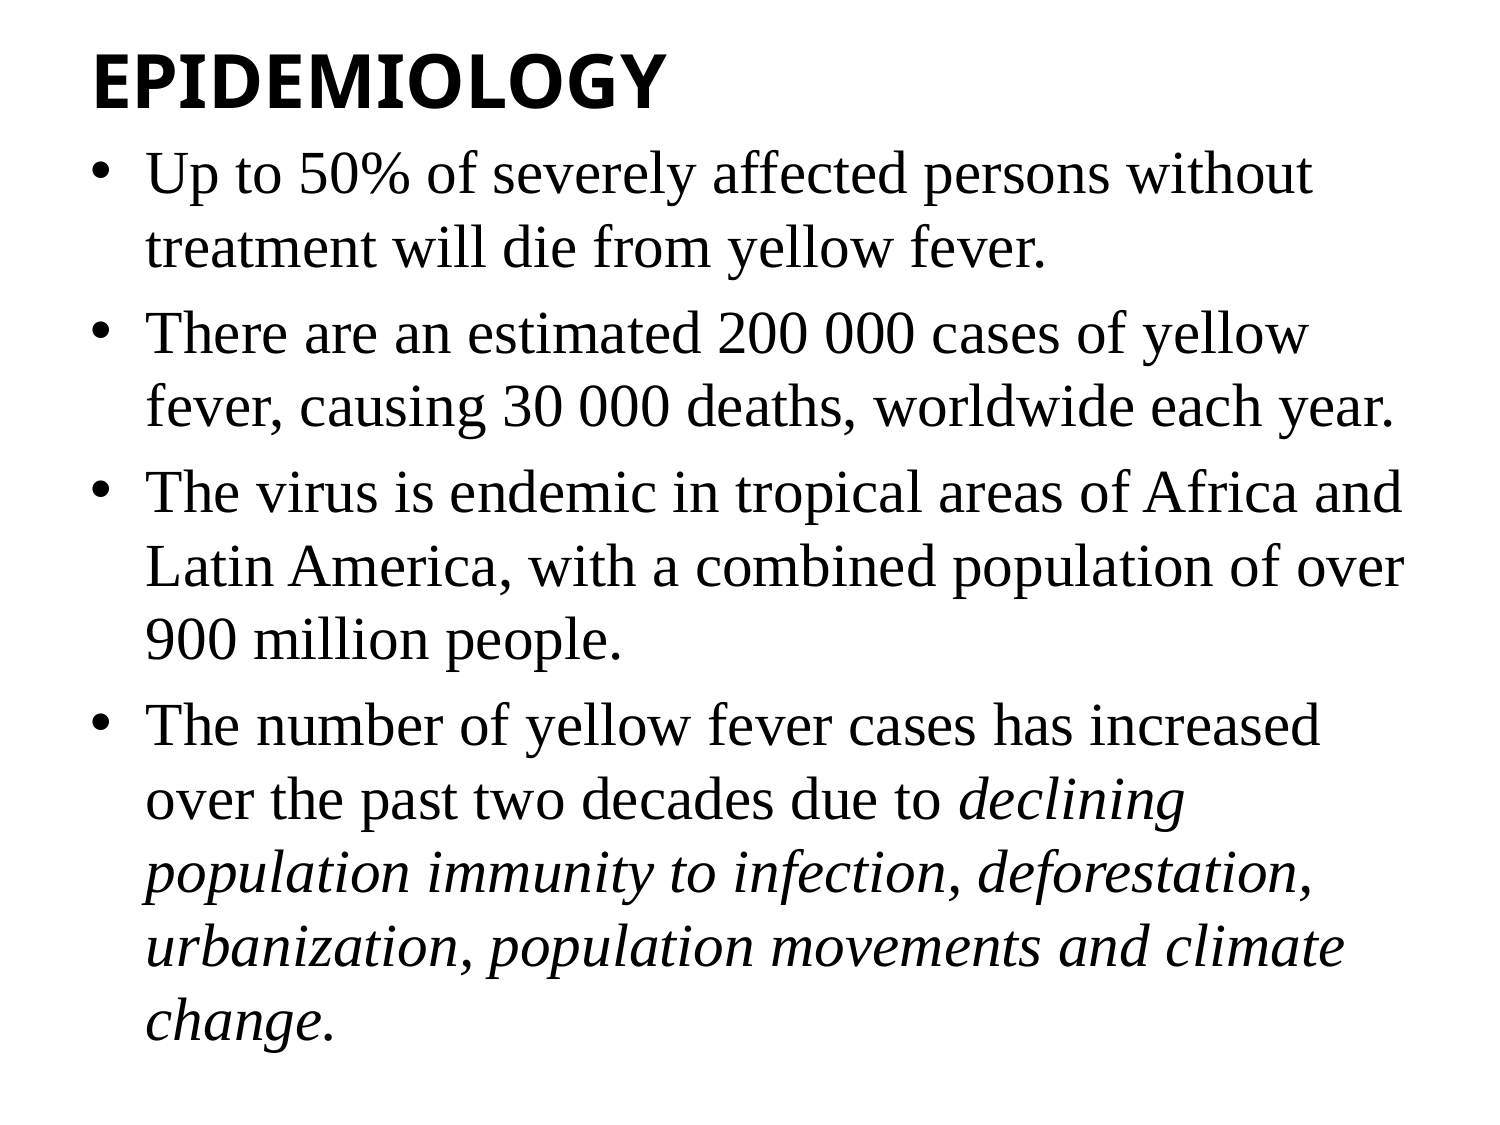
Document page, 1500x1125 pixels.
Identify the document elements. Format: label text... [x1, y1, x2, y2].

list Up to 50% of severely affected persons without treatment will die from yellow fever. There are an estimated 200 000 cases of yellow fever, causing 30 000 deaths, worldwide each year. The virus is endemic in tropical areas of Africa and Latin America, with a combined population of over 900 million people. The number of yellow fever cases has increased over the past two decades due to declining population immunity to infection, deforestation, urbanization, population movements and climate change. [75, 125, 1425, 1100]
title EPIDEMIOLOGY [75, 45, 1425, 113]
